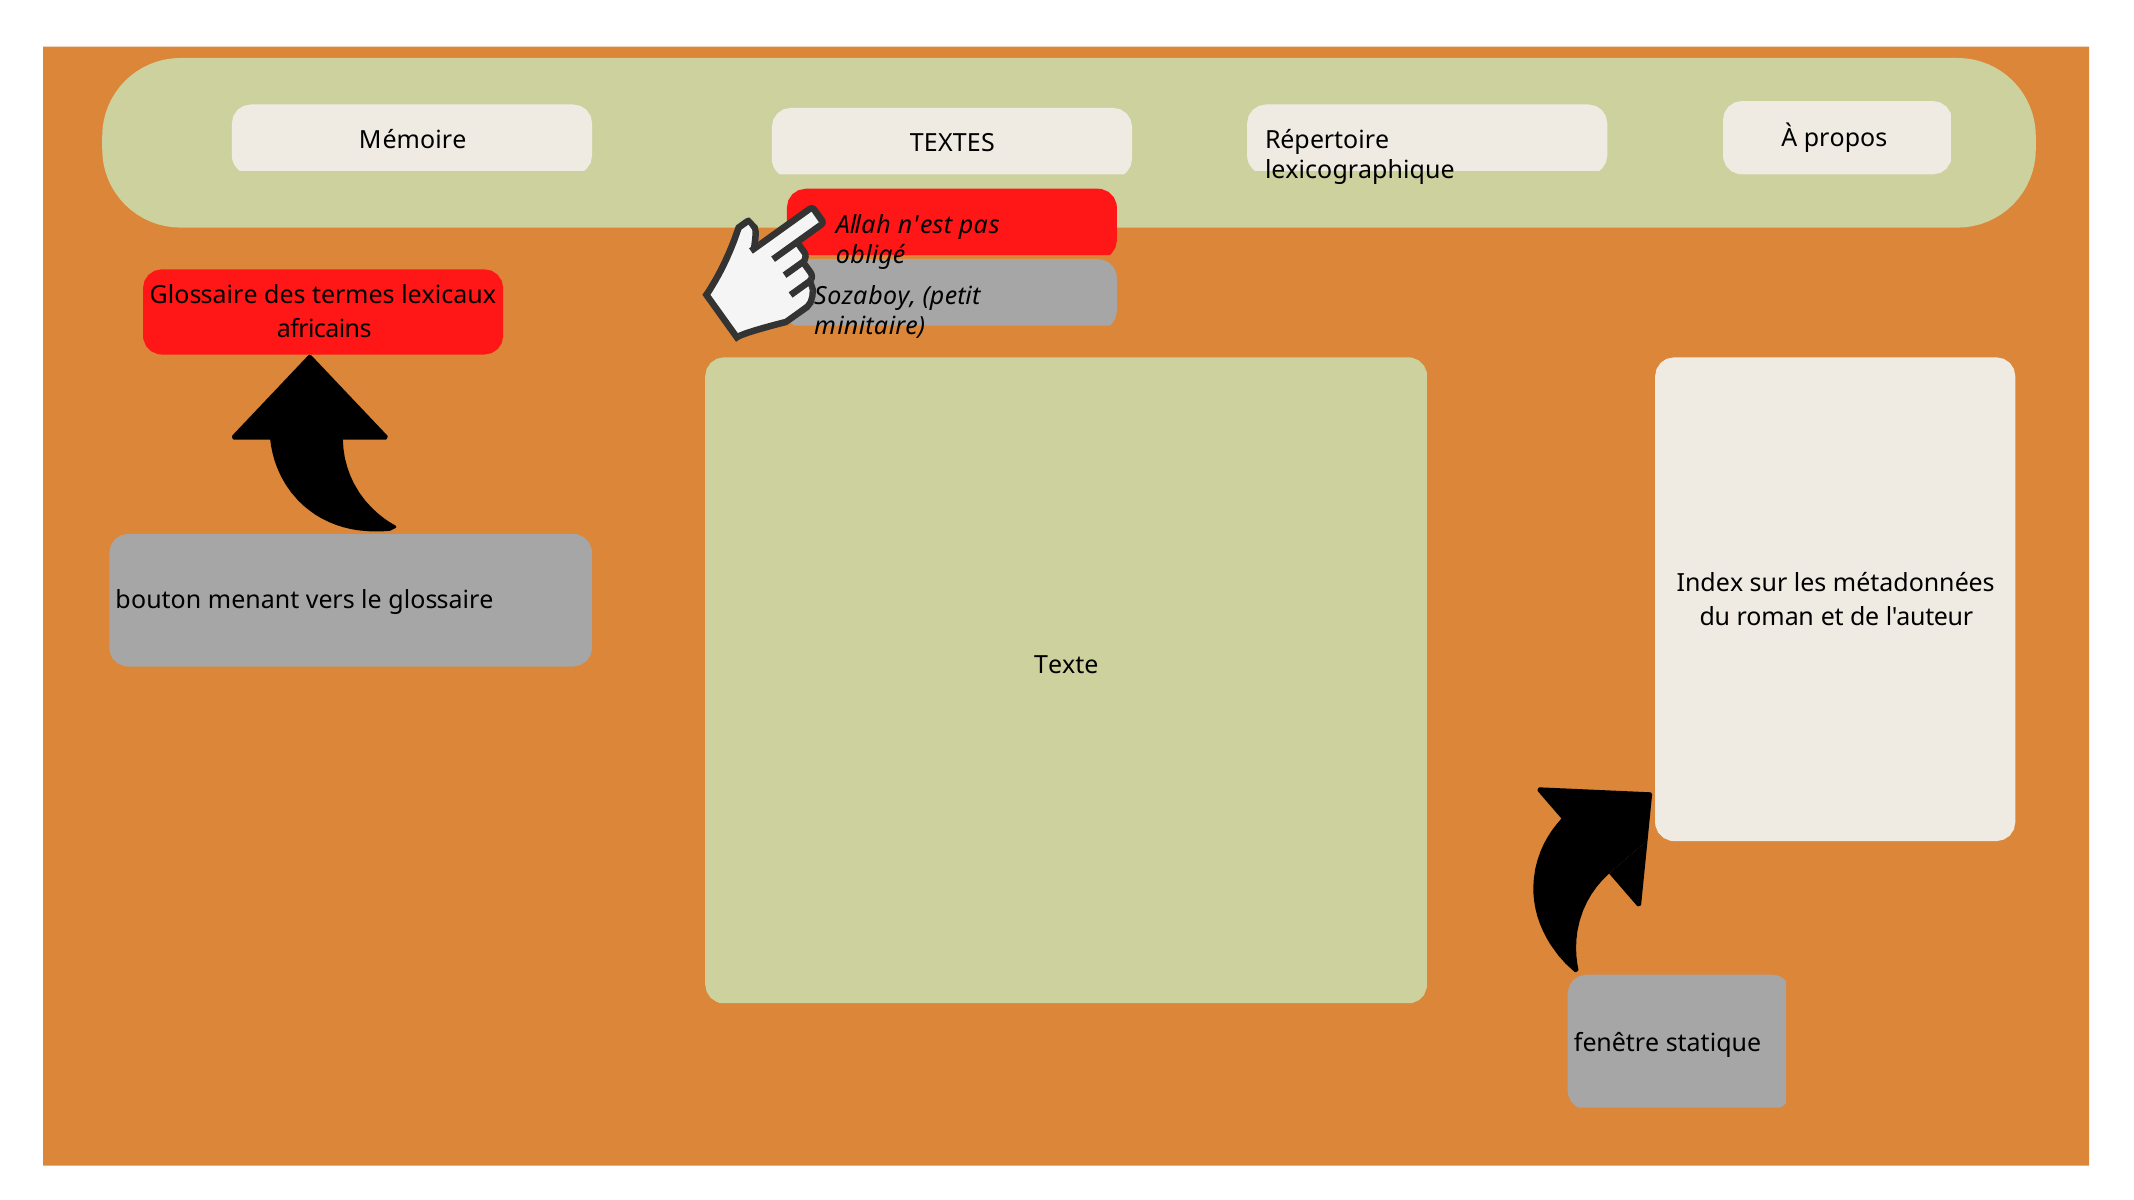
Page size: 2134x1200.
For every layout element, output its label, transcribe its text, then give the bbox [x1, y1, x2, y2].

text_box [1655, 357, 2016, 842]
text_box [109, 533, 593, 667]
text_box Index sur les métadonnées du roman et de l'auteur [1674, 560, 1996, 631]
text_box Glossaire des termes lexicaux africains [147, 272, 499, 343]
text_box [1533, 787, 1787, 1109]
text_box bouton menant vers le glossaire [113, 581, 494, 614]
text_box [143, 276, 504, 355]
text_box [702, 100, 1952, 343]
text_box [231, 354, 397, 532]
text_box Texte [1032, 645, 1101, 678]
text_box [705, 357, 1427, 1004]
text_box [101, 57, 2037, 228]
